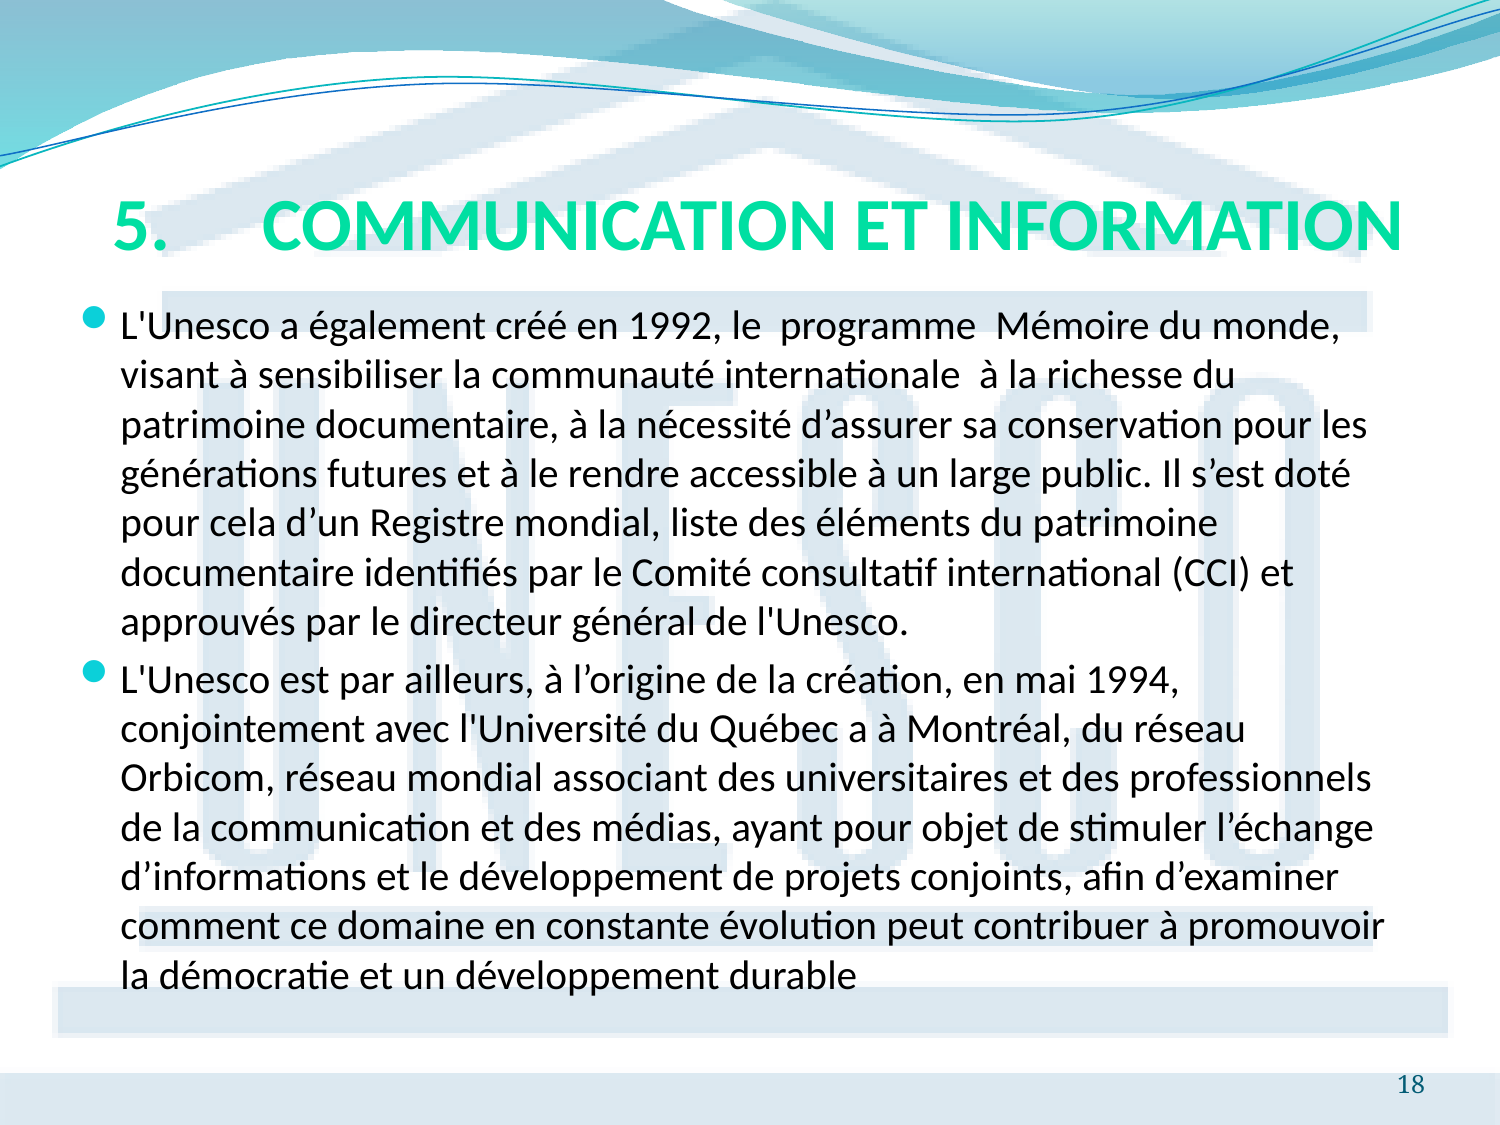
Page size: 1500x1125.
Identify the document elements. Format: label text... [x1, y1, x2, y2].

title Communication et information [112, 78, 1425, 266]
slide_number 18 [1299, 1042, 1425, 1103]
list L'Unesco a également créé en 1992, le programme Mémoire du monde, visant à sensibiliser la communauté internationale à la richesse du patrimoine documentaire, à la nécessité d’assurer sa conservation pour les générations futures et à le rendre accessible à un large public. Il s’est doté pour cela d’un Registre mondial, liste des éléments du patrimoine documentaire identifiés par le Comité consultatif international (CCI) et approuvés par le directeur général de l'Unesco. L'Unesco est par ailleurs, à l’origine de la création, en mai 1994, conjointement avec l'Université du Québec a à Montréal, du réseau Orbicom, réseau mondial associant des universitaires et des professionnels de la communication et des médias, ayant pour objet de stimuler l’échange d’informations et le développement de projets conjoints, afin d’examiner comment ce domaine en constante évolution peut contribuer à promouvoir la démocratie et un développement durable [64, 290, 1415, 1062]
